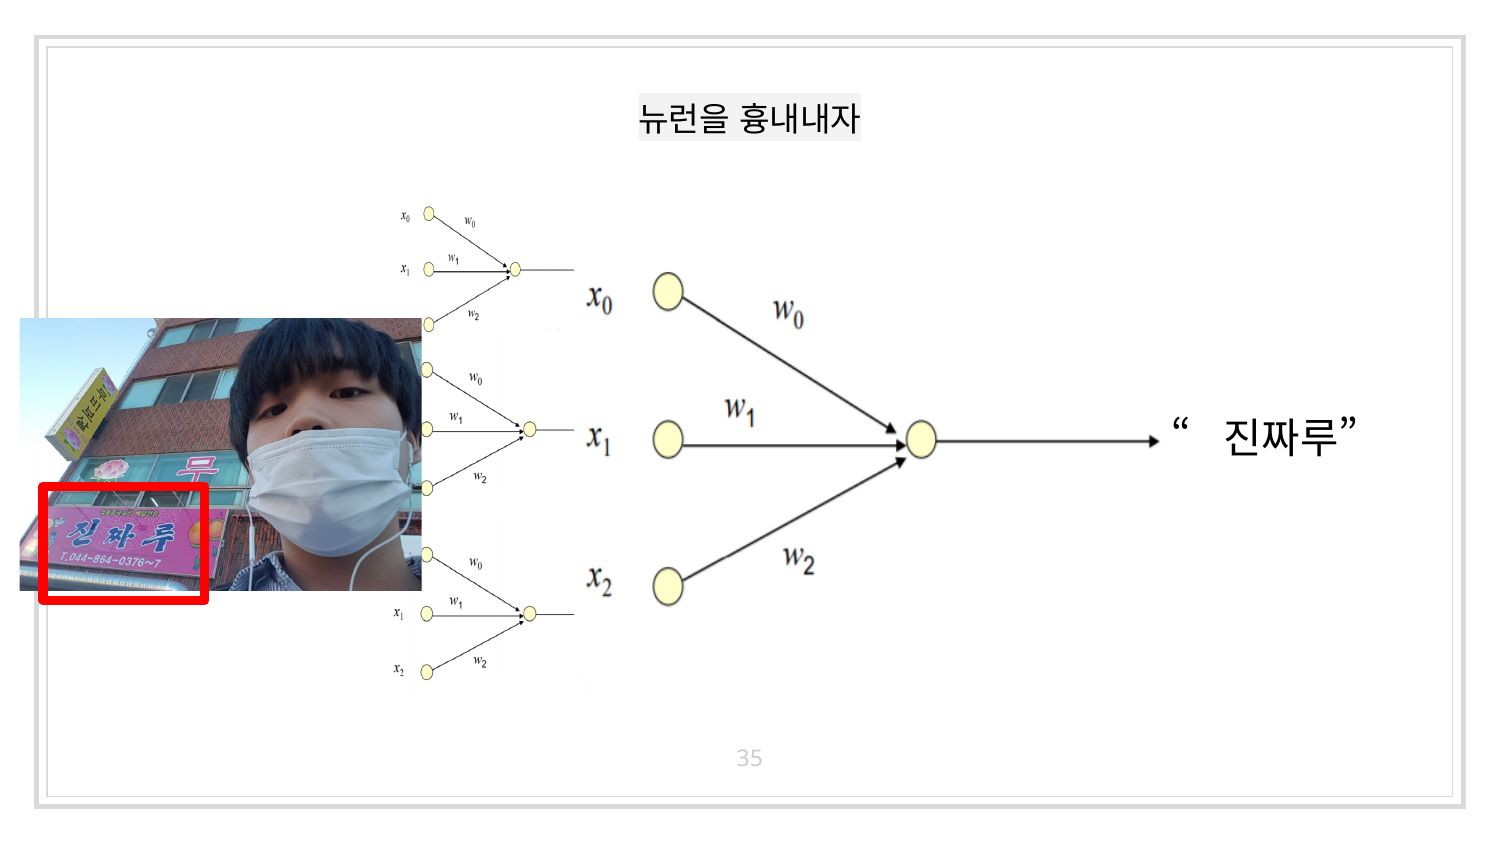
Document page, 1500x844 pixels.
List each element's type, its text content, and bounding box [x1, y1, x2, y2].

list “진짜루” [1207, 356, 1472, 517]
title 뉴런을 흉내내자 [63, 55, 1437, 181]
picture [19, 318, 422, 591]
slide_number 35 [705, 725, 795, 790]
text_box [41, 599, 206, 603]
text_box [387, 180, 1203, 717]
